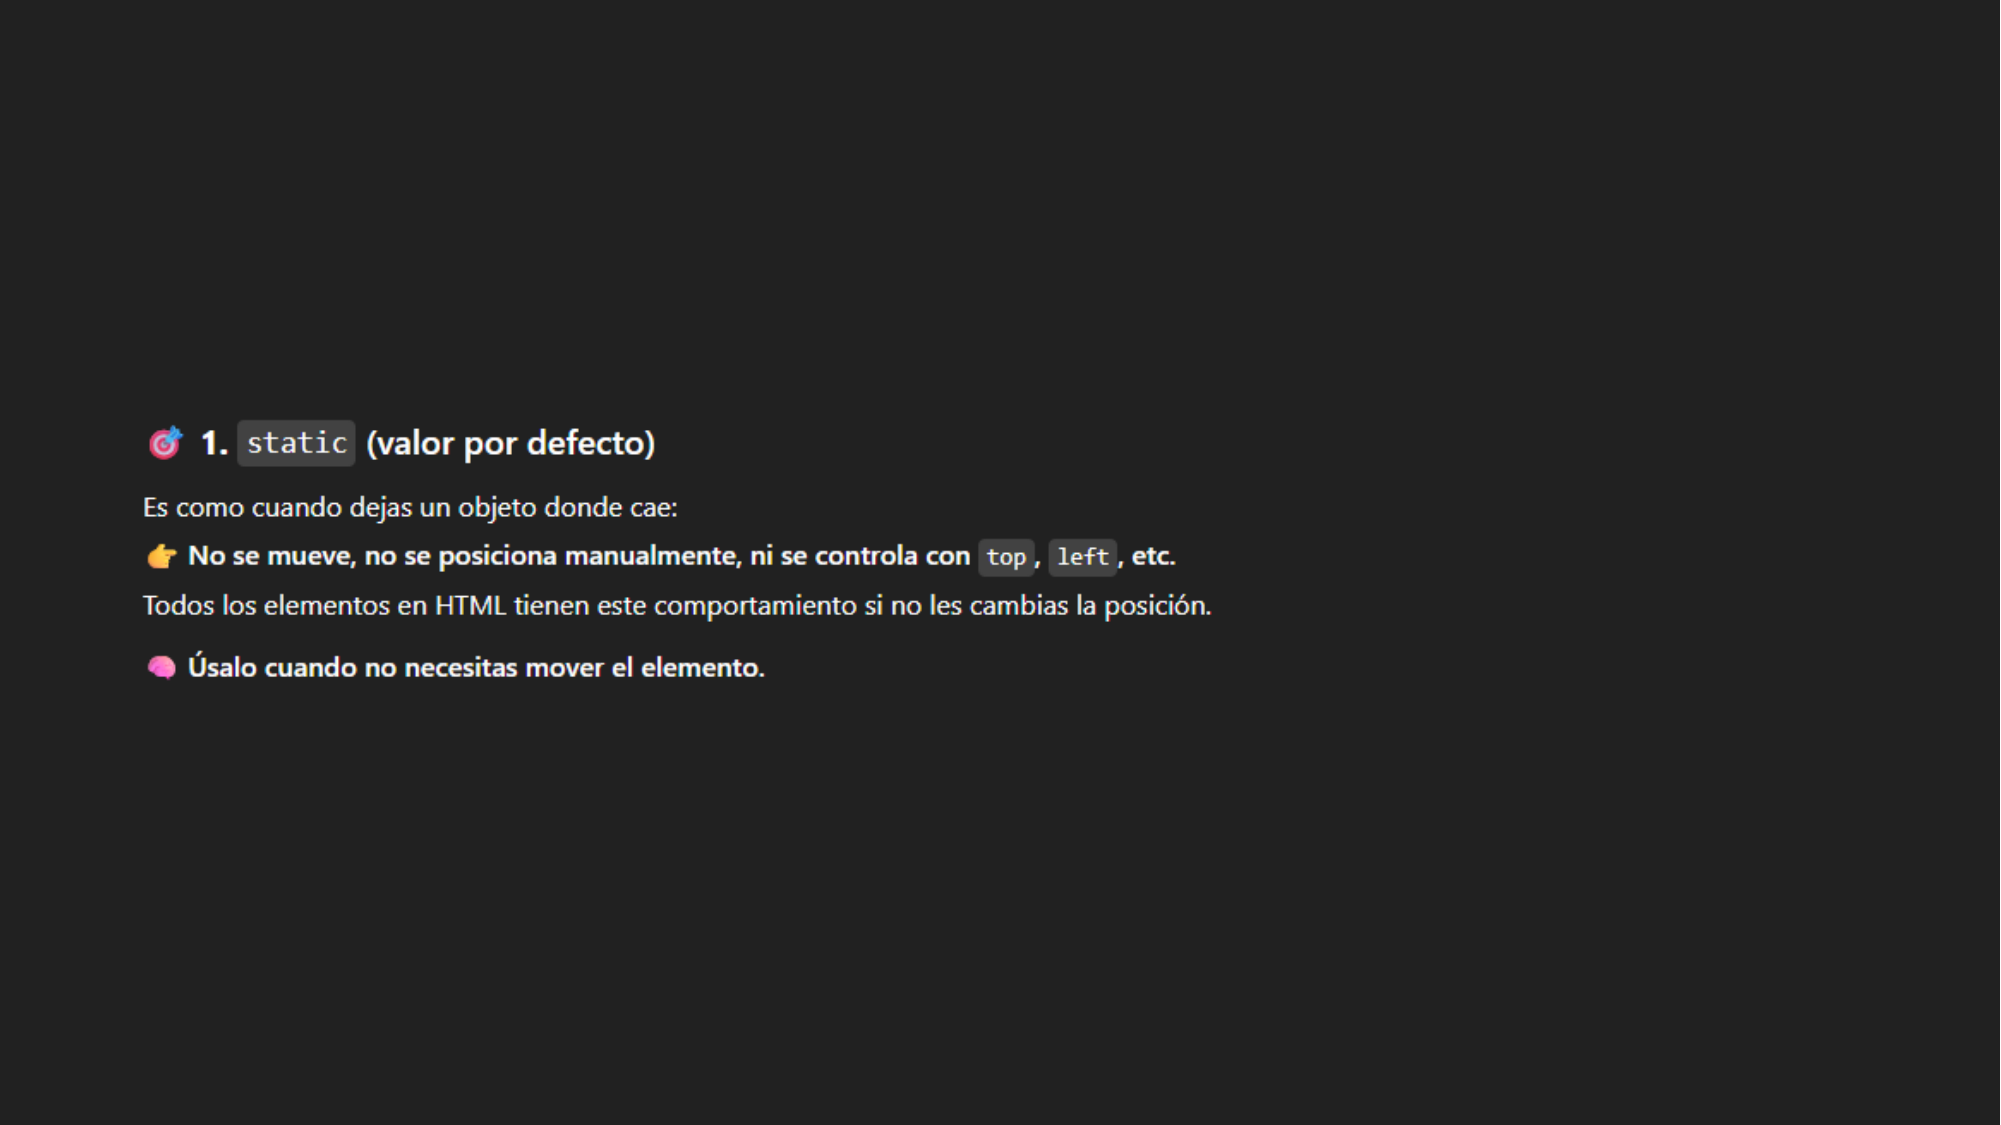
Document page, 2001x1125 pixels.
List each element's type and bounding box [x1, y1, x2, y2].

picture [126, 398, 1285, 727]
